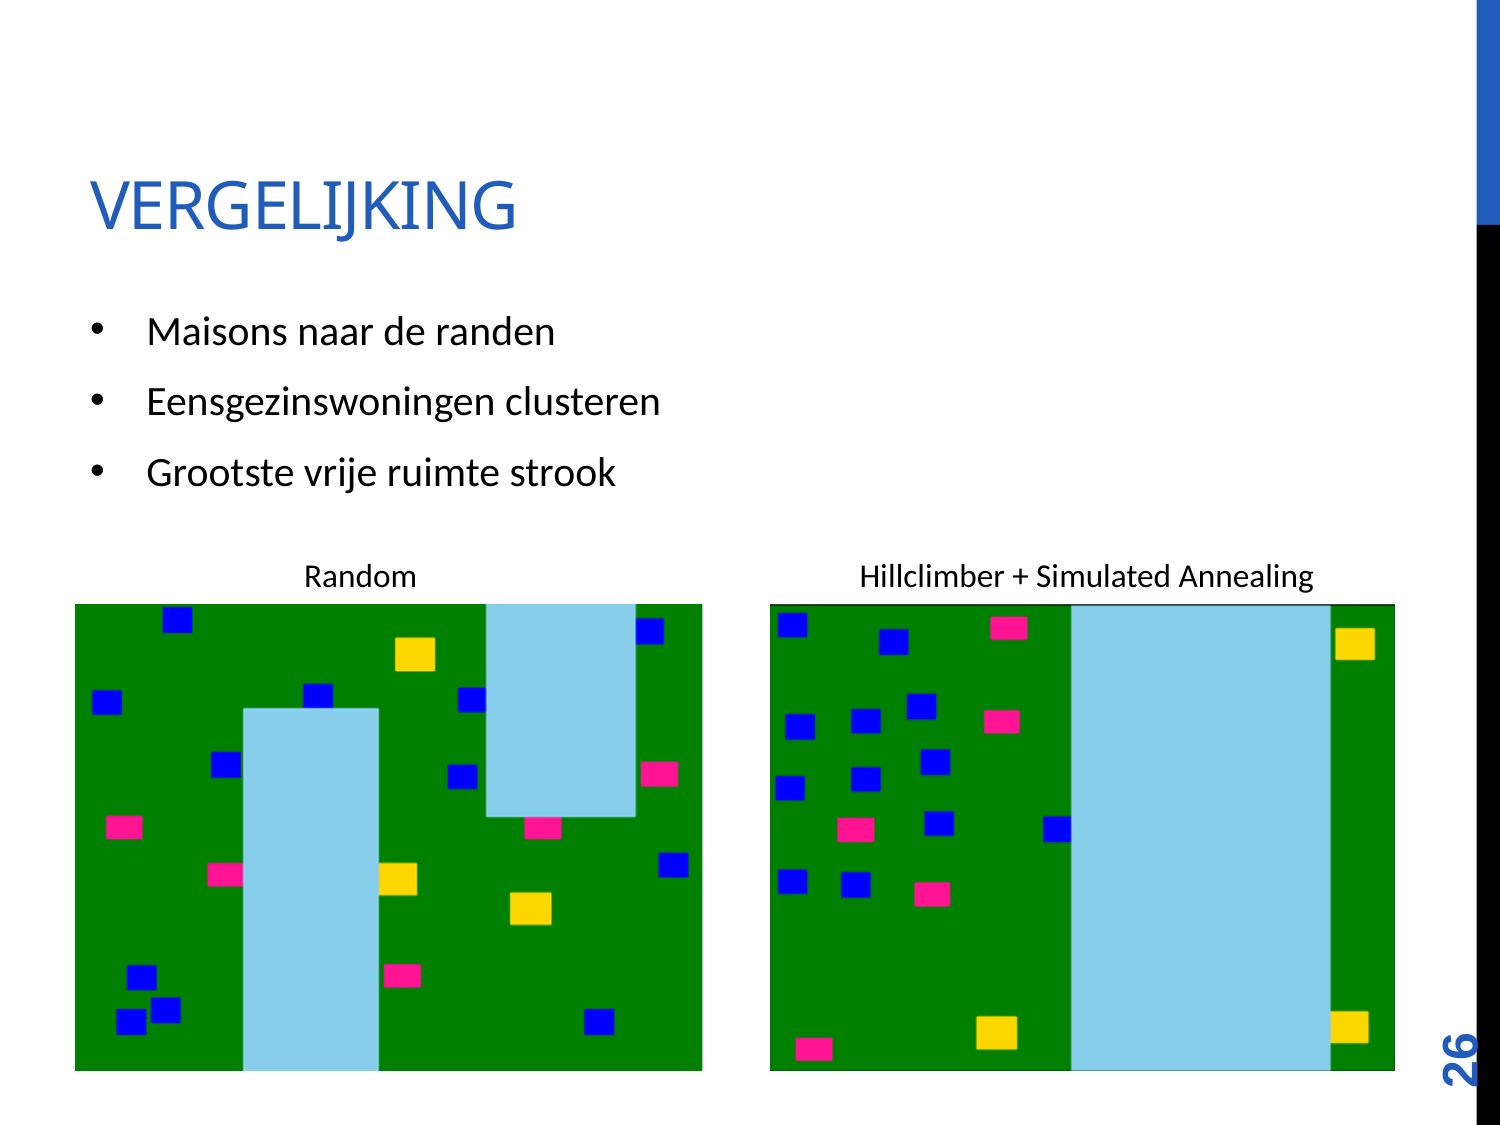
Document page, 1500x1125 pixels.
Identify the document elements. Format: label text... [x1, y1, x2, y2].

title Vergelijking [75, 25, 1025, 250]
text_box Random [289, 546, 508, 599]
text_box Hillclimber + Simulated Annealing [844, 546, 1396, 599]
picture [769, 604, 1396, 1071]
picture [74, 604, 703, 1071]
slide_number 26 [1427, 887, 1488, 1104]
list Maisons naar de randen Eensgezinswoningen clusteren Grootste vrije ruimte strook [75, 295, 1123, 521]
